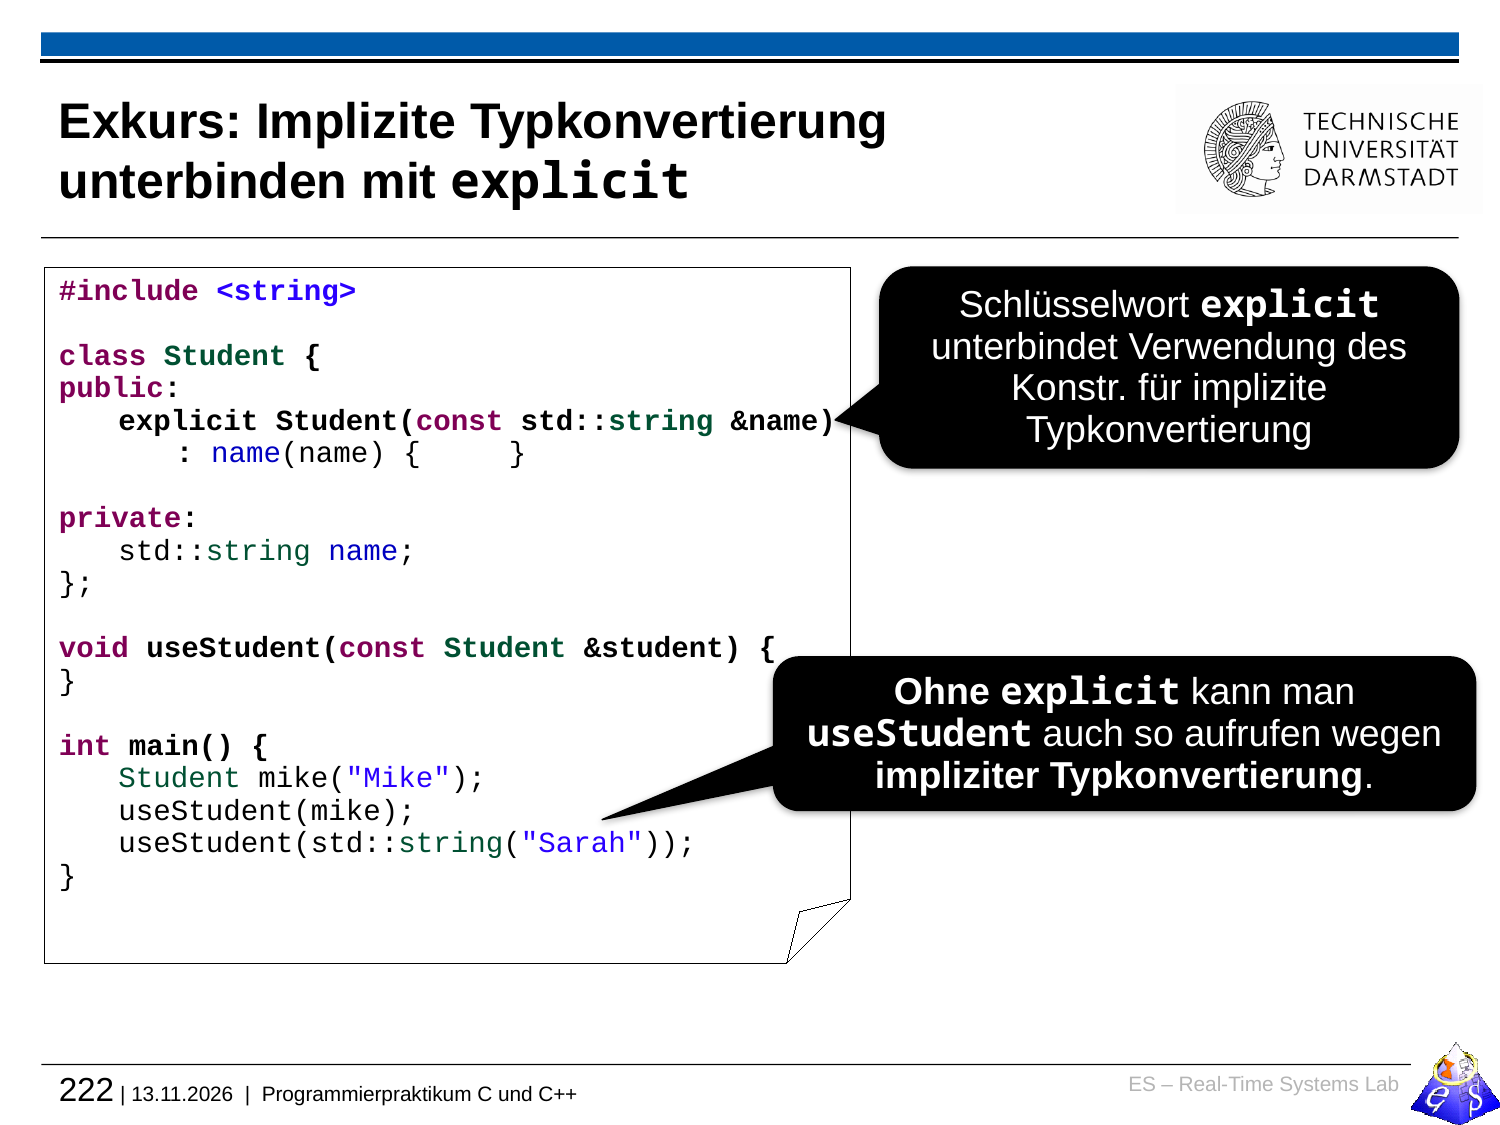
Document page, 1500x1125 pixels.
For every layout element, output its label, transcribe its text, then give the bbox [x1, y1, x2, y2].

text_box #include <string> class Student { public: explicit Student(const std::string &name) : name(name) { } private: std::string name; }; void useStudent(const Student &student) { } int main() { Student mike("Mike"); useStudent(mike); useStudent(std::string("Sarah")); } [44, 267, 851, 964]
picture [1411, 1041, 1500, 1125]
text_box Schlüsselwort explicit unterbindet Verwendung des Konstr. für implizite Typkonvertierung [834, 266, 1460, 469]
text_box Ohne explicit kann man useStudent auch so aufrufen wegen impliziter Typkonvertierung. [601, 656, 1477, 821]
picture [1187, 84, 1483, 214]
title Exkurs: Implizite Typkonvertierung unterbinden mit explicit [58, 80, 1187, 218]
